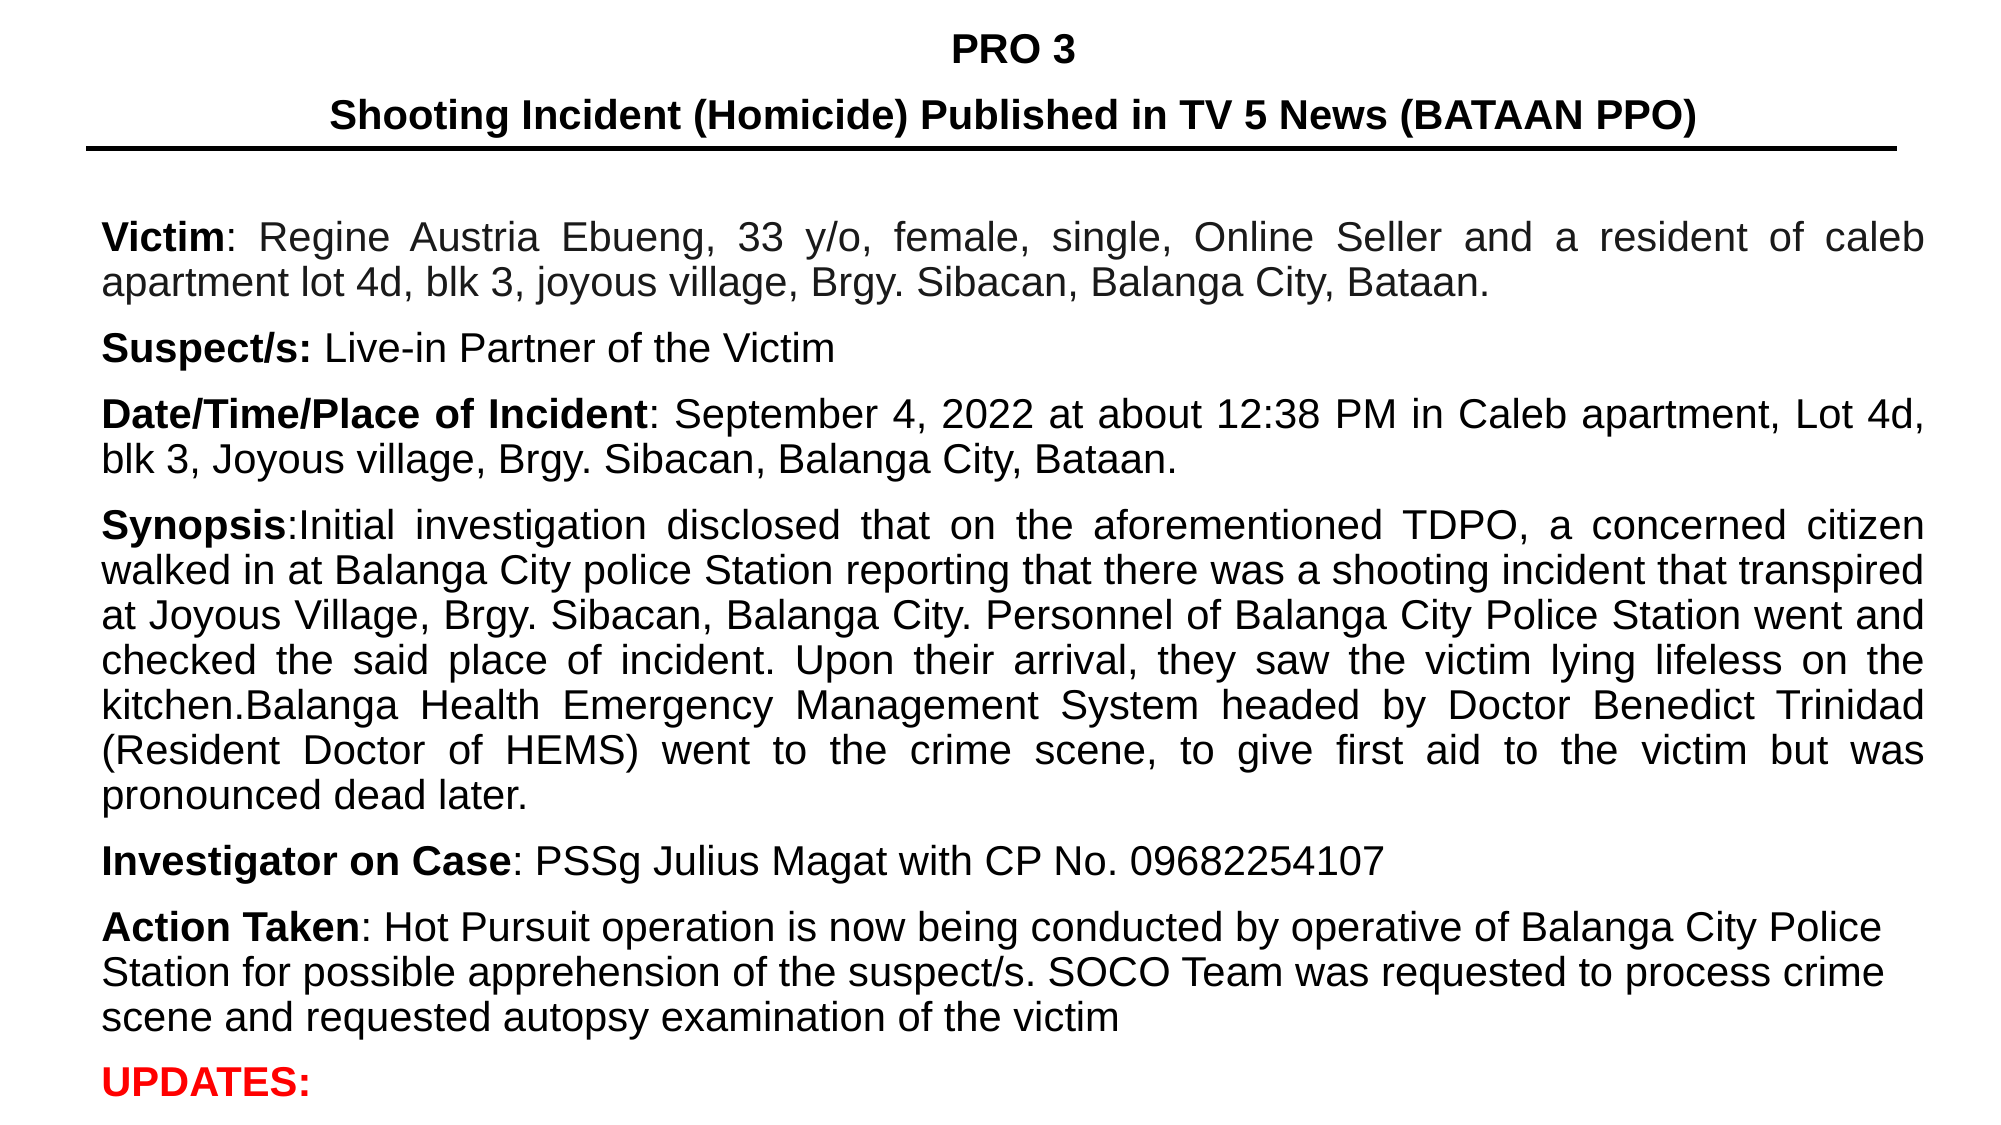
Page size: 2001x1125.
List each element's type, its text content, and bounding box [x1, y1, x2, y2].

subtitle PRO 3 Shooting Incident (Homicide) Published in TV 5 News (BATAAN PPO) Victim: Regine Austria Ebueng, 33 y/o, female, single, Online Seller and a resident of caleb apartment lot 4d, blk 3, joyous village, Brgy. Sibacan, Balanga City, Bataan. Suspect/s: Live-in Partner of the Victim Date/Time/Place of Incident: September 4, 2022 at about 12:38 PM in Caleb apartment, Lot 4d, blk 3, Joyous village, Brgy. Sibacan, Balanga City, Bataan. Synopsis:Initial investigation disclosed that on the aforementioned TDPO, a concerned citizen walked in at Balanga City police Station reporting that there was a shooting incident that transpired at Joyous Village, Brgy. Sibacan, Balanga City. Personnel of Balanga City Police Station went and checked the said place of incident. Upon their arrival, they saw the victim lying lifeless on the kitchen.Balanga Health Emergency Management System headed by Doctor Benedict Trinidad (Resident Doctor of HEMS) went to the crime scene, to give first aid to the victim but was pronounced dead later. Investigator on Case: PSSg Julius Magat with CP No. 09682254107 Action Taken: Hot Pursuit operation is now being conducted by operative of Balanga City Police Station for possible apprehension of the suspect/s. SOCO Team was requested to process crime scene and requested autopsy examination of the victim UPDATES: [86, 19, 1942, 1109]
